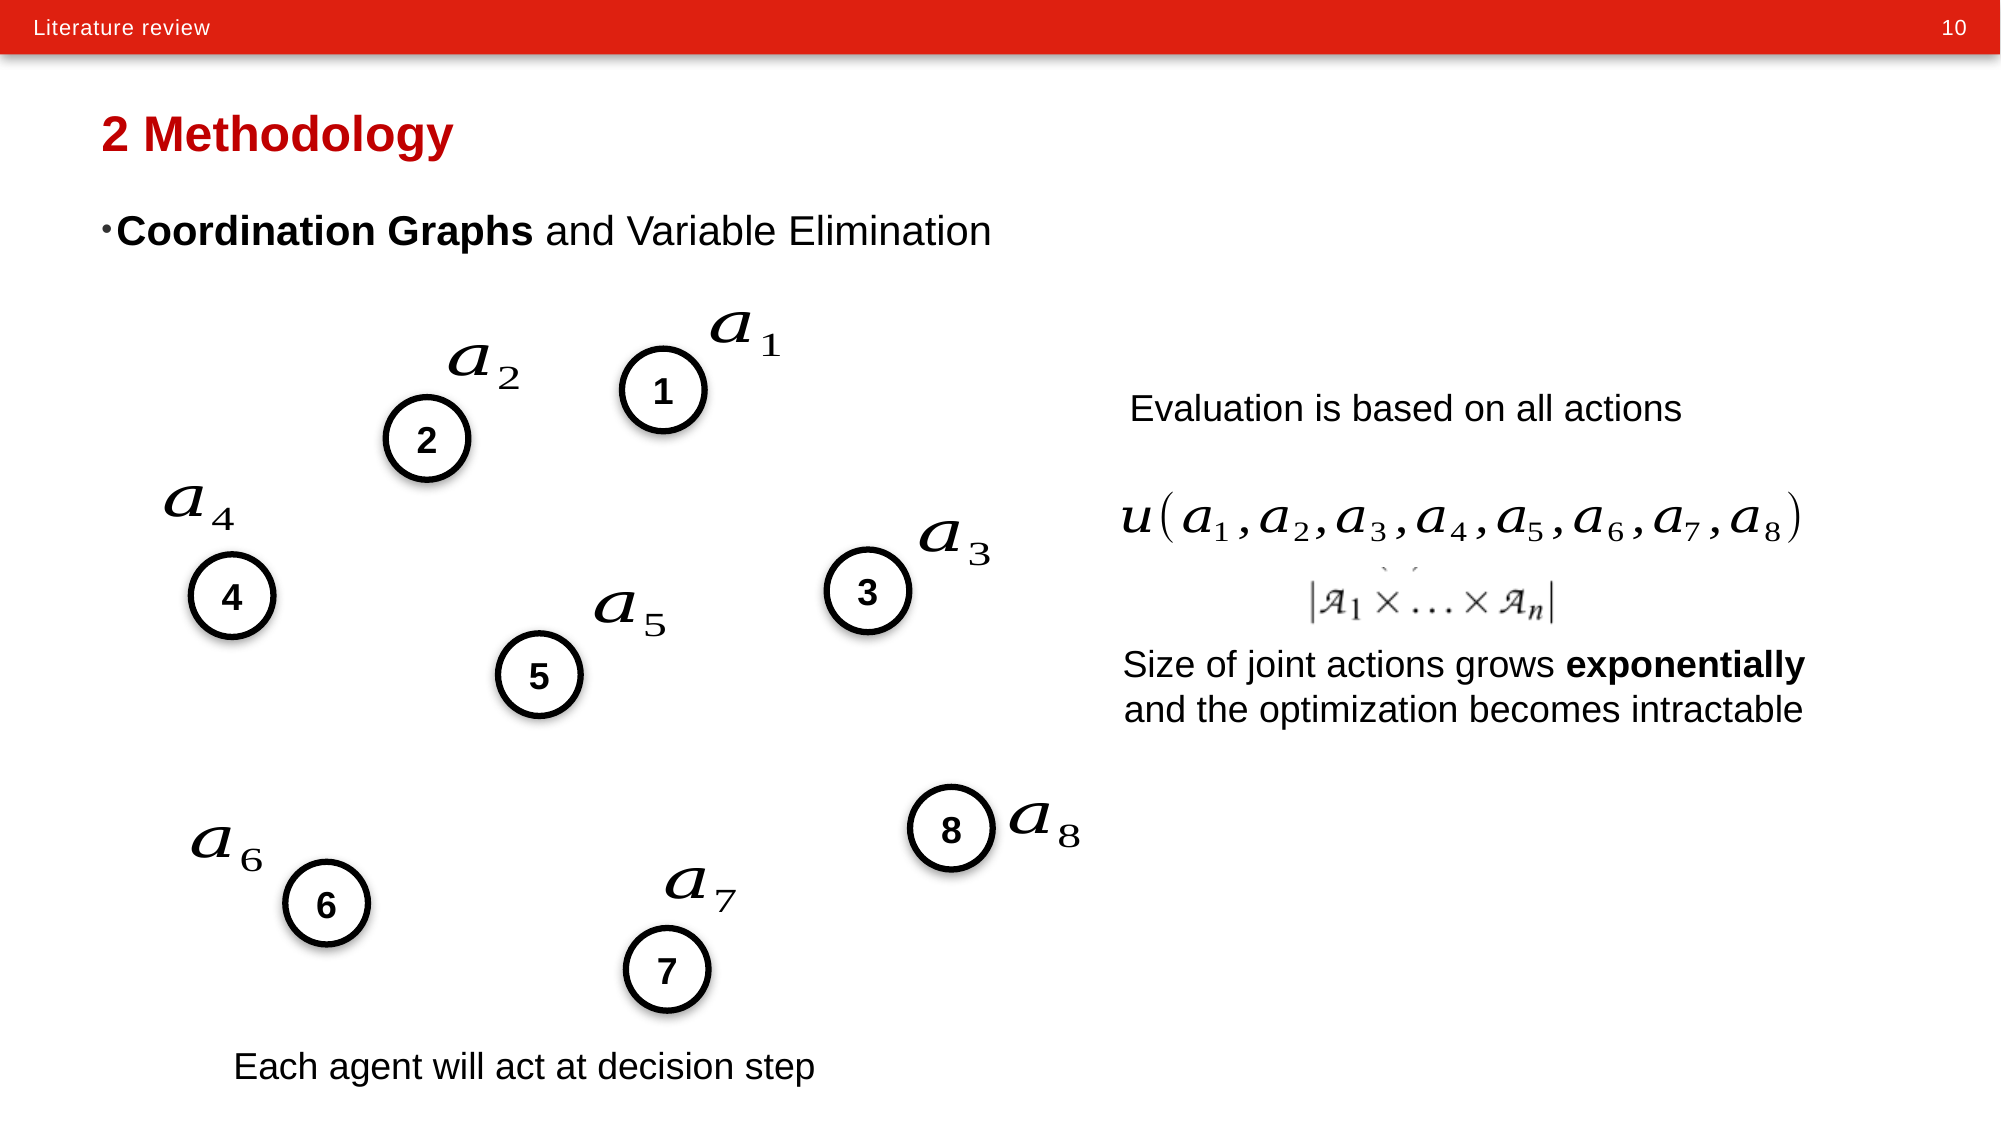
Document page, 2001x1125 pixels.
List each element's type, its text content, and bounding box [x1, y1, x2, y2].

text_box 8 [909, 785, 994, 871]
text_box 6 [284, 860, 370, 946]
text_box 1 [620, 347, 706, 433]
text_box 2 [384, 396, 470, 481]
list Coordination Graphs and Variable Elimination [86, 196, 2000, 1071]
text_box 7 [624, 926, 710, 1012]
text_box 4 [189, 553, 275, 639]
title 2 Methodology [86, 83, 1914, 180]
picture [1296, 566, 1565, 637]
text_box Each agent will act at decision step [190, 1034, 859, 1095]
text_box 3 [825, 548, 911, 634]
text_box 5 [496, 632, 582, 718]
text_box Evaluation is based on all actions [1072, 376, 1740, 437]
text_box Size of joint actions grows exponentially and the optimization becomes intractable [1091, 632, 1837, 737]
